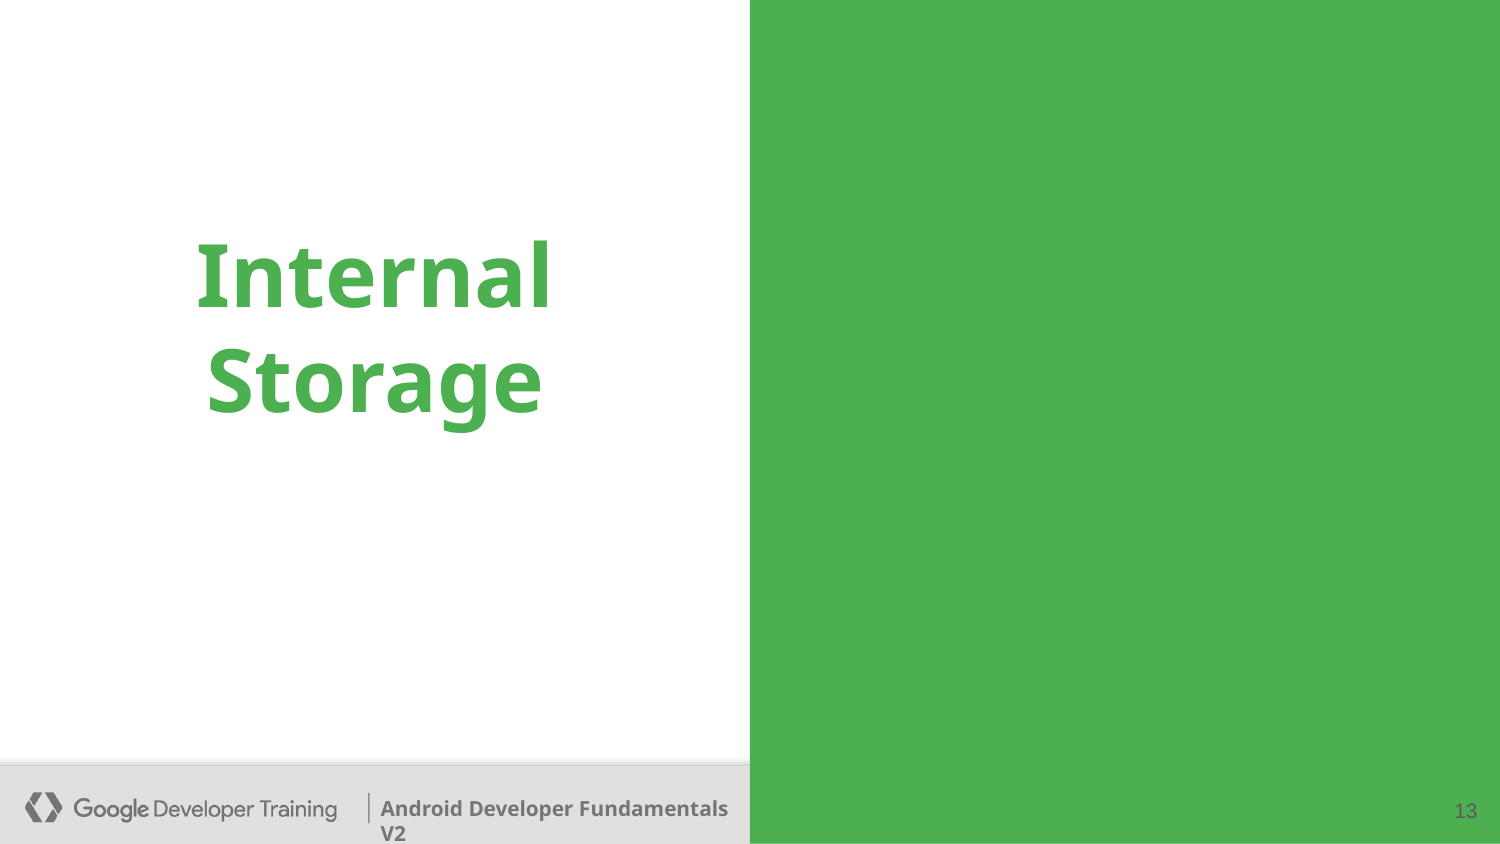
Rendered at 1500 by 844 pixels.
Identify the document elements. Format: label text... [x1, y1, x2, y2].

picture [0, 0, 749, 844]
slide_number ‹#› [1402, 777, 1493, 842]
title Internal Storage [43, 202, 708, 446]
